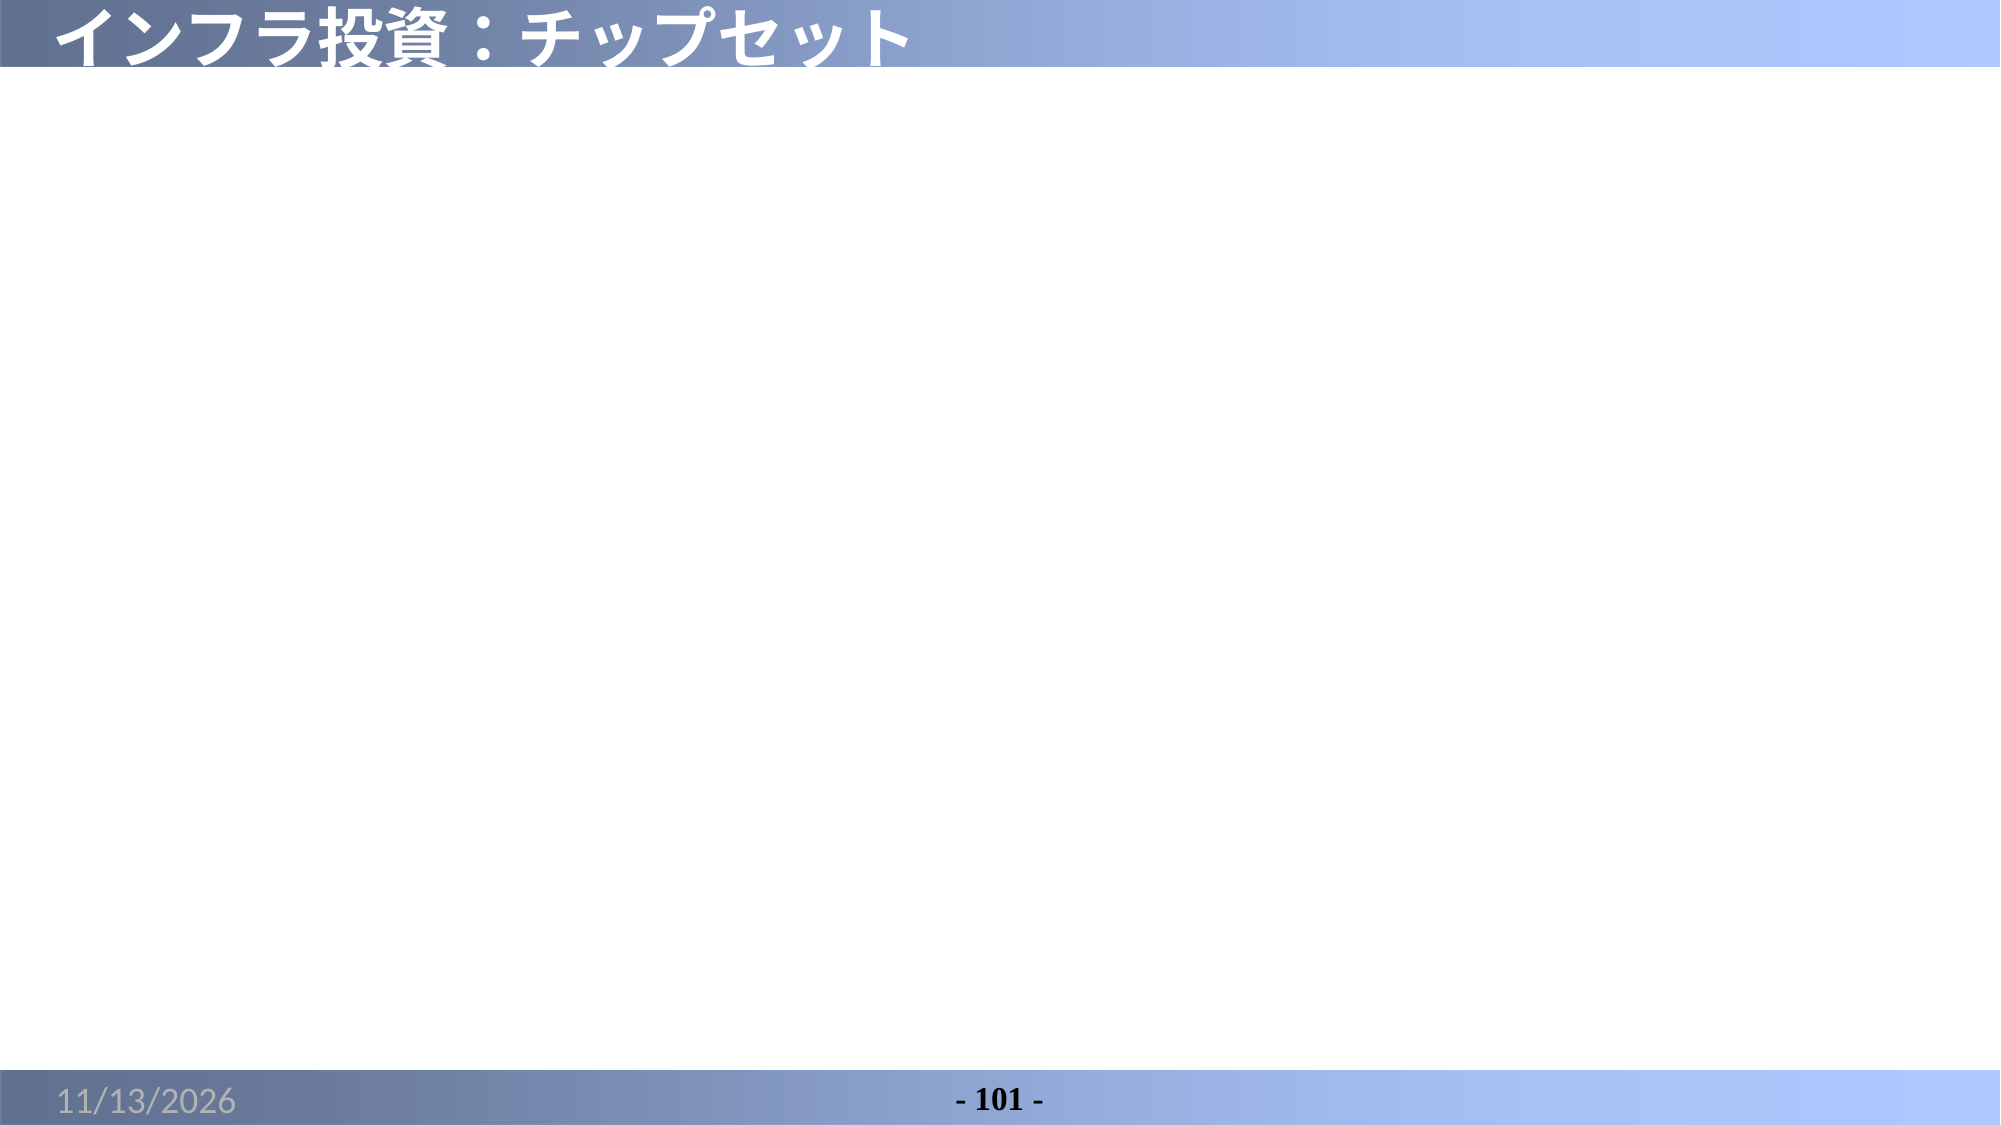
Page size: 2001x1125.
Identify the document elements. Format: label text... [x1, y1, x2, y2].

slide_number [55, 1076, 516, 1122]
title インフラ投資：チップセット [52, 0, 1946, 71]
slide_number - 101 - [934, 1078, 1063, 1117]
